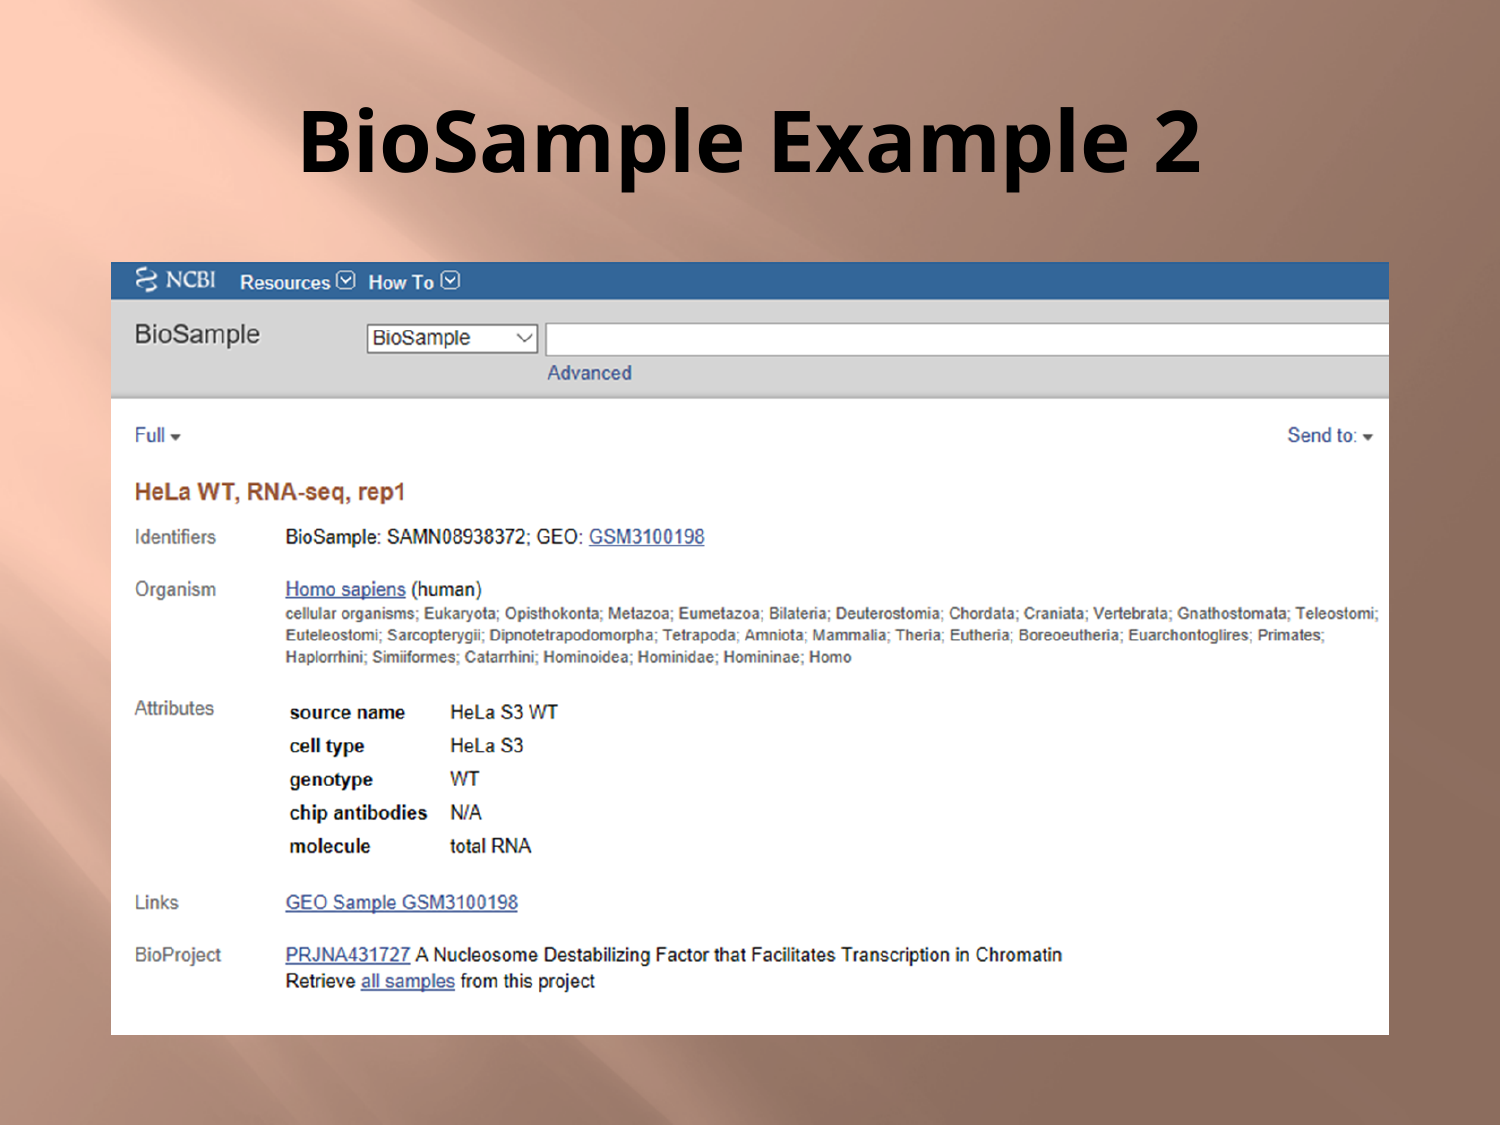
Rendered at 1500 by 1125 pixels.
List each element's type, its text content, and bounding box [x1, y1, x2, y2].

title BioSample Example 2 [75, 45, 1425, 233]
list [111, 262, 1389, 1036]
